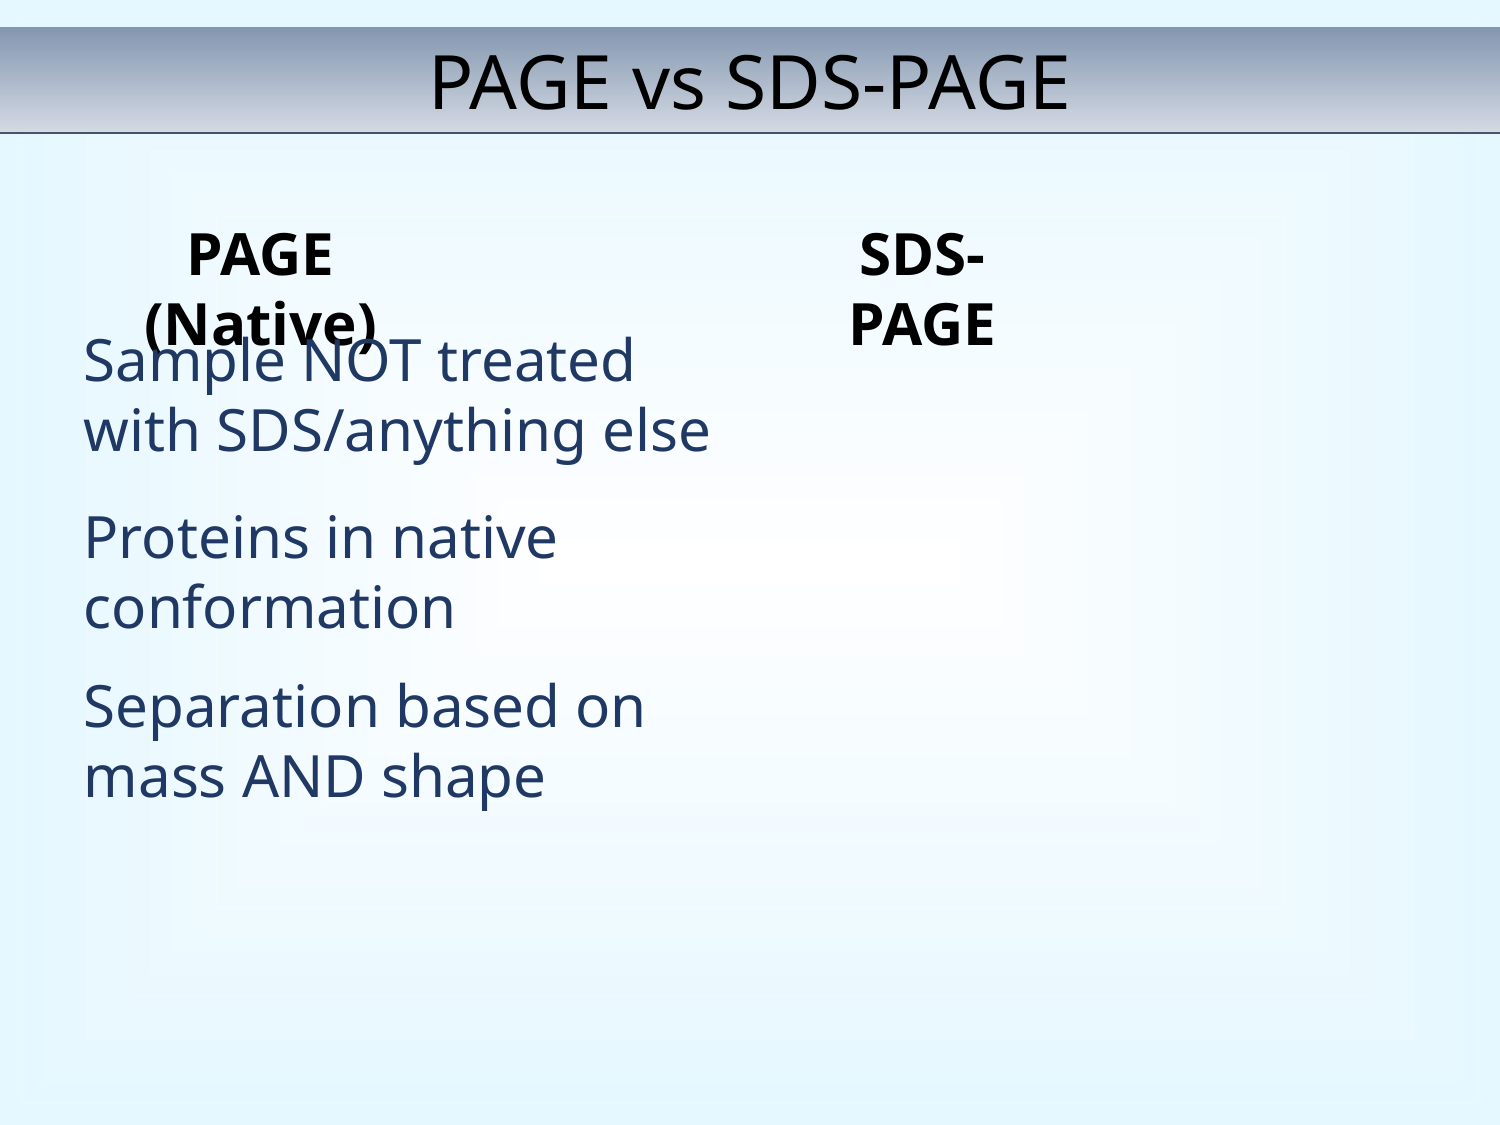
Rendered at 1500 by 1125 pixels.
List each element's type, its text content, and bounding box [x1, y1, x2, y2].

text_box Proteins in native conformation [83, 492, 767, 648]
text_box Separation based on mass AND shape [83, 662, 767, 817]
text_box Sample NOT treated with SDS/anything else [83, 316, 712, 471]
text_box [0, 27, 1500, 134]
text_box SDS-PAGE [788, 210, 1056, 365]
text_box PAGE (Native) [83, 210, 438, 316]
